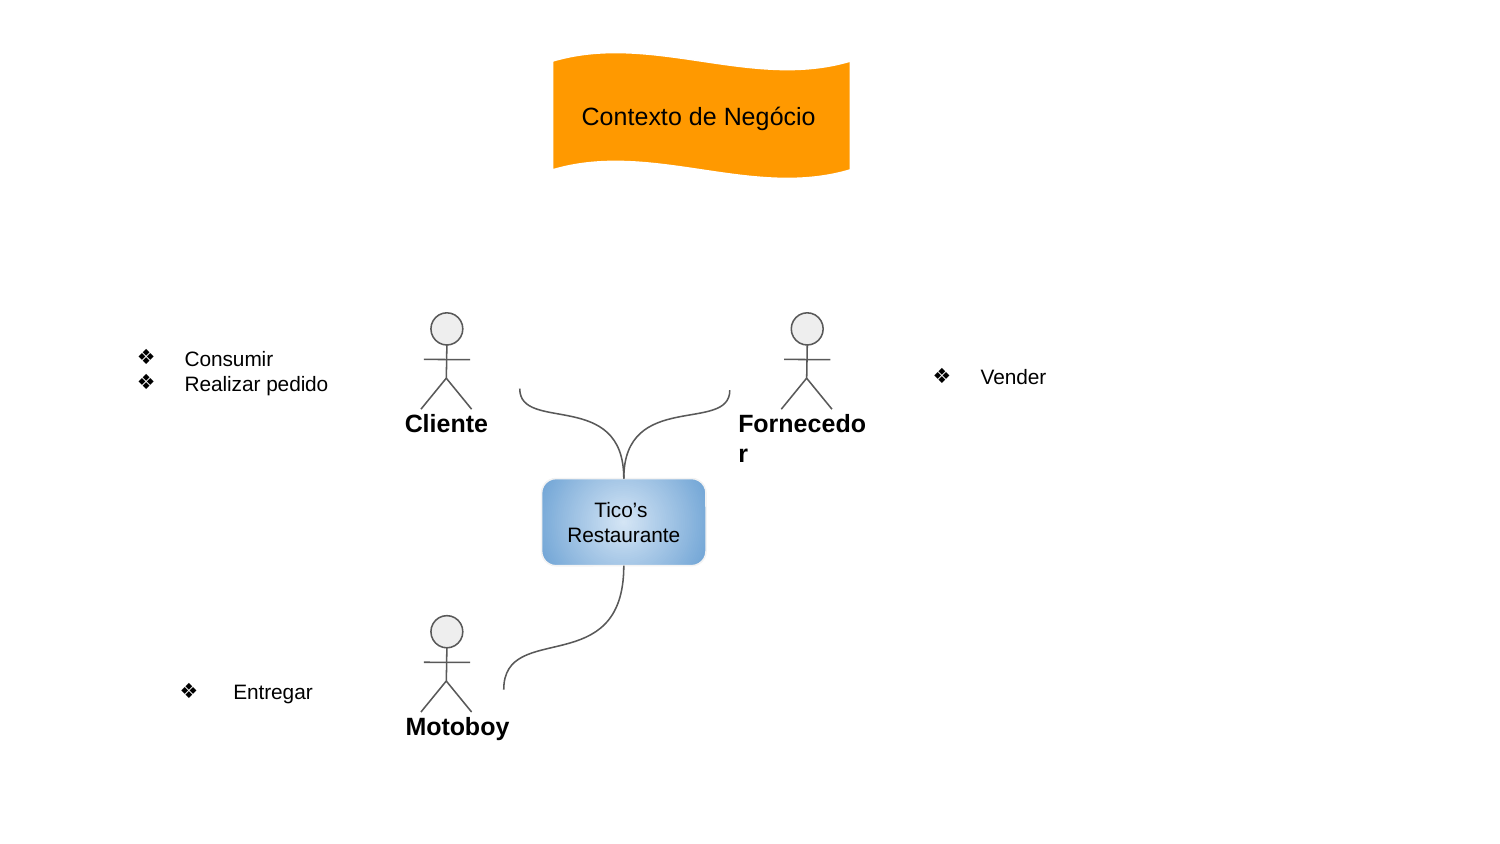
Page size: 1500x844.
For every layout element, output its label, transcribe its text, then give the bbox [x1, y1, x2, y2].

text_box Tico’s Restaurante [541, 485, 707, 566]
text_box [501, 567, 626, 688]
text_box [632, 381, 722, 488]
text_box Vender [896, 349, 1189, 438]
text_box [722, 312, 891, 450]
text_box Contexto de Negócio [552, 52, 851, 179]
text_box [362, 312, 531, 450]
text_box Consumir Realizar pedido [94, 330, 357, 419]
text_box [362, 615, 553, 760]
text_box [519, 388, 624, 479]
text_box Entregar [137, 664, 332, 711]
